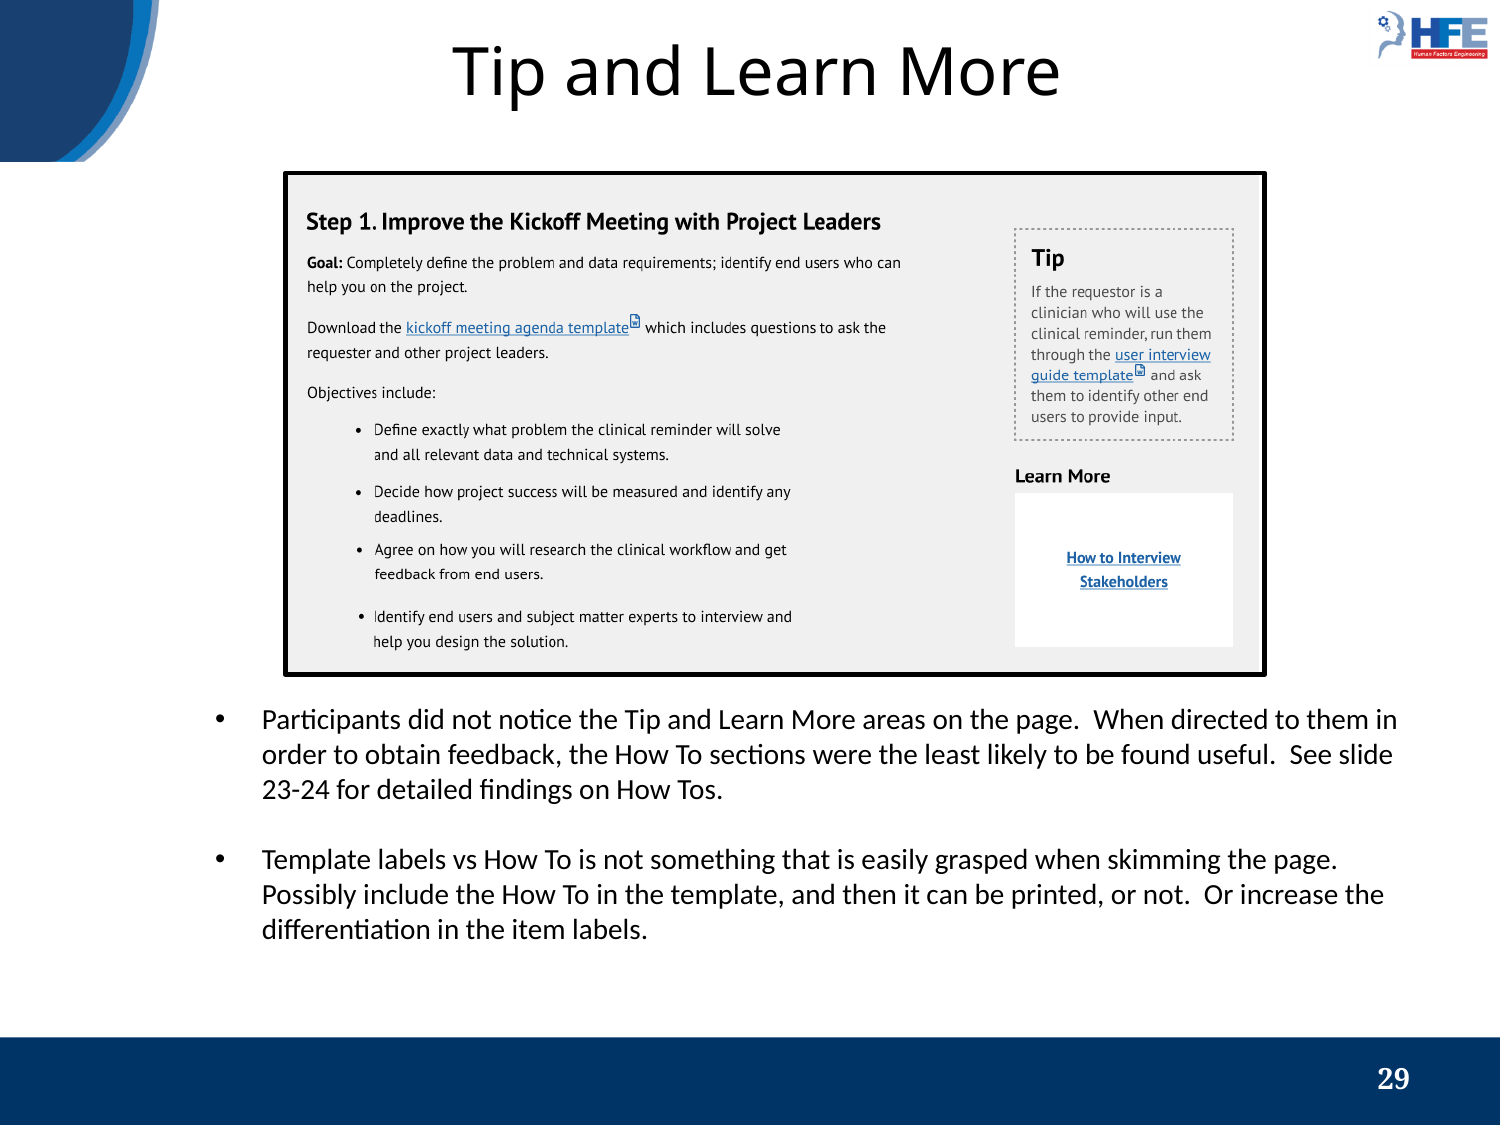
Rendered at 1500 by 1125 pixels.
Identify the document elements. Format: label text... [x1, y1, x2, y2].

title Tip and Learn More [174, 0, 1375, 155]
text_box Participants did not notice the Tip and Learn More areas on the page. When directed to them in order to obtain feedback, the How To sections were the least likely to be found useful. See slide 23-24 for detailed findings on How Tos. Template labels vs How To is not something that is easily grasped when skimming the page. Possibly include the How To in the template, and then it can be printed, or not. Or increase the differentiation in the item labels. [200, 693, 1450, 953]
slide_number ‹#› [1074, 1050, 1425, 1110]
picture [287, 175, 1263, 673]
picture [0, 0, 1500, 162]
